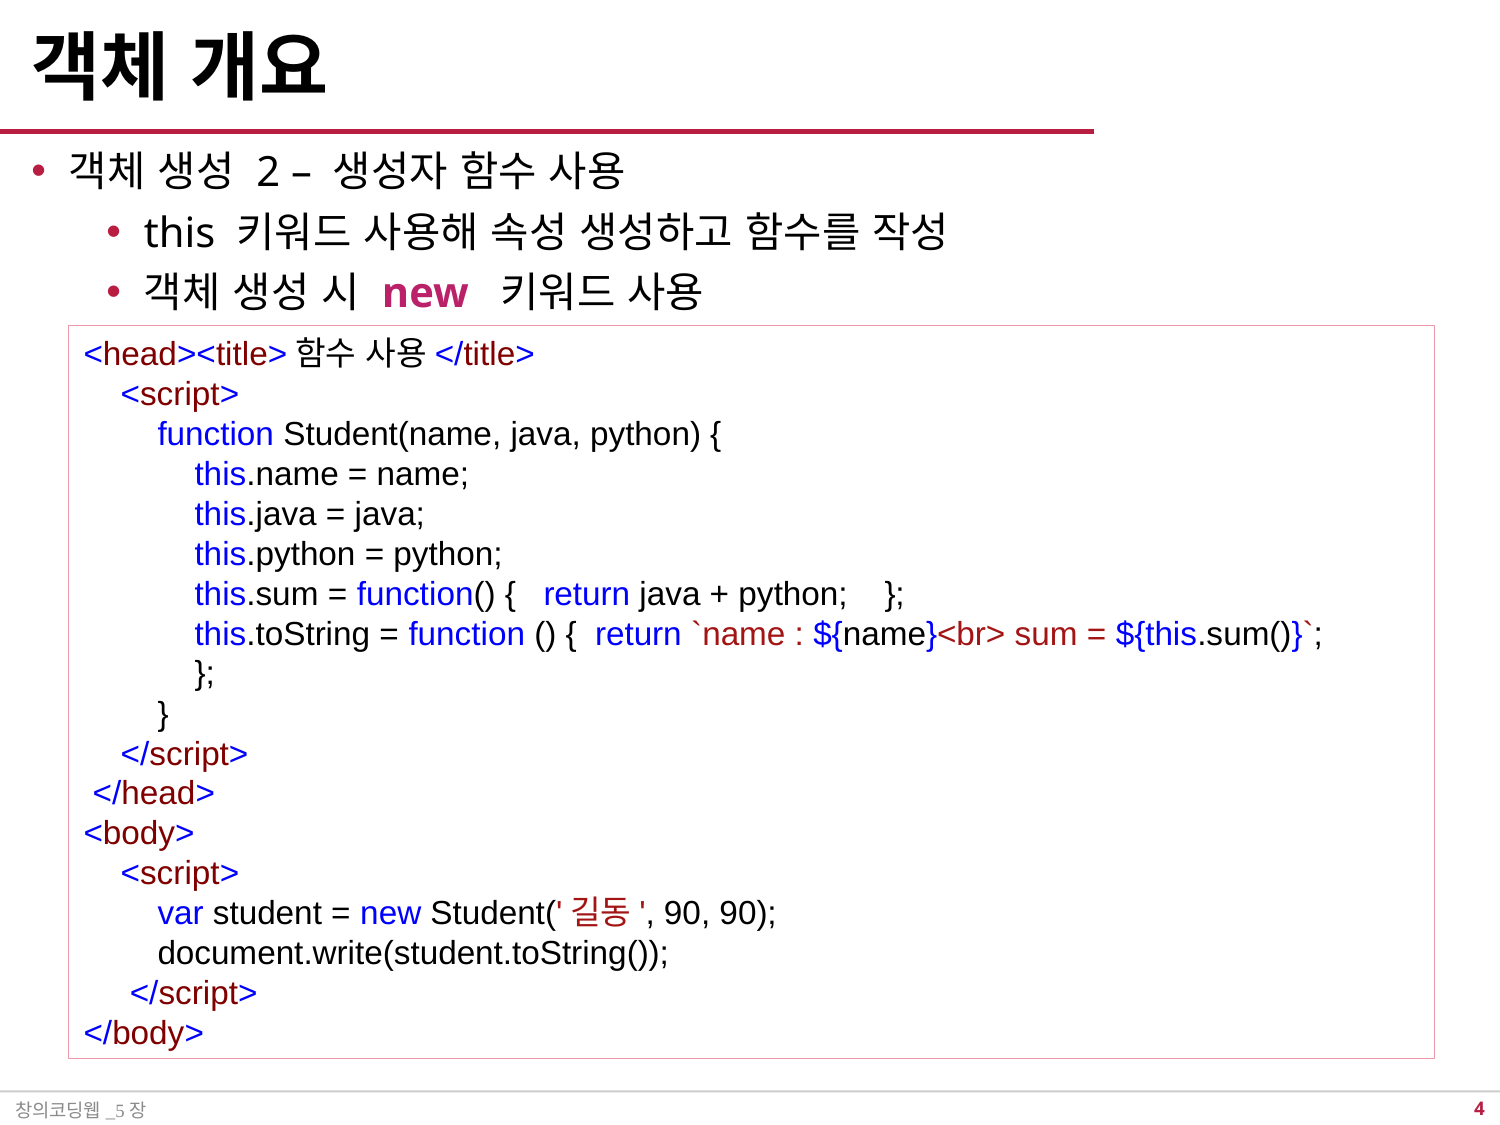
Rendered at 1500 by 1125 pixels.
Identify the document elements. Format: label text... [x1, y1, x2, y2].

list 객체 생성 2 – 생성자 함수 사용 this 키워드 사용해 속성 생성하고 함수를 작성 객체 생성 시 new 키워드 사용 [16, 137, 1476, 1057]
title 객체 개요 [16, 13, 1095, 128]
text_box <head><title>함수 사용</title> <script> function Student(name, java, python) { this.name = name; this.java = java; this.python = python; this.sum = function() { return java + python; }; this.toString = function () { return `name : ${name}<br> sum = ${this.sum()}`; }; } </script> </head> <body> <script> var student = new Student('길동', 90, 90); document.write(student.toString()); </script> </body> [68, 325, 1435, 1059]
slide_number 3 [1369, 1097, 1500, 1123]
footer 창의코딩웹_5장 [0, 1097, 662, 1123]
